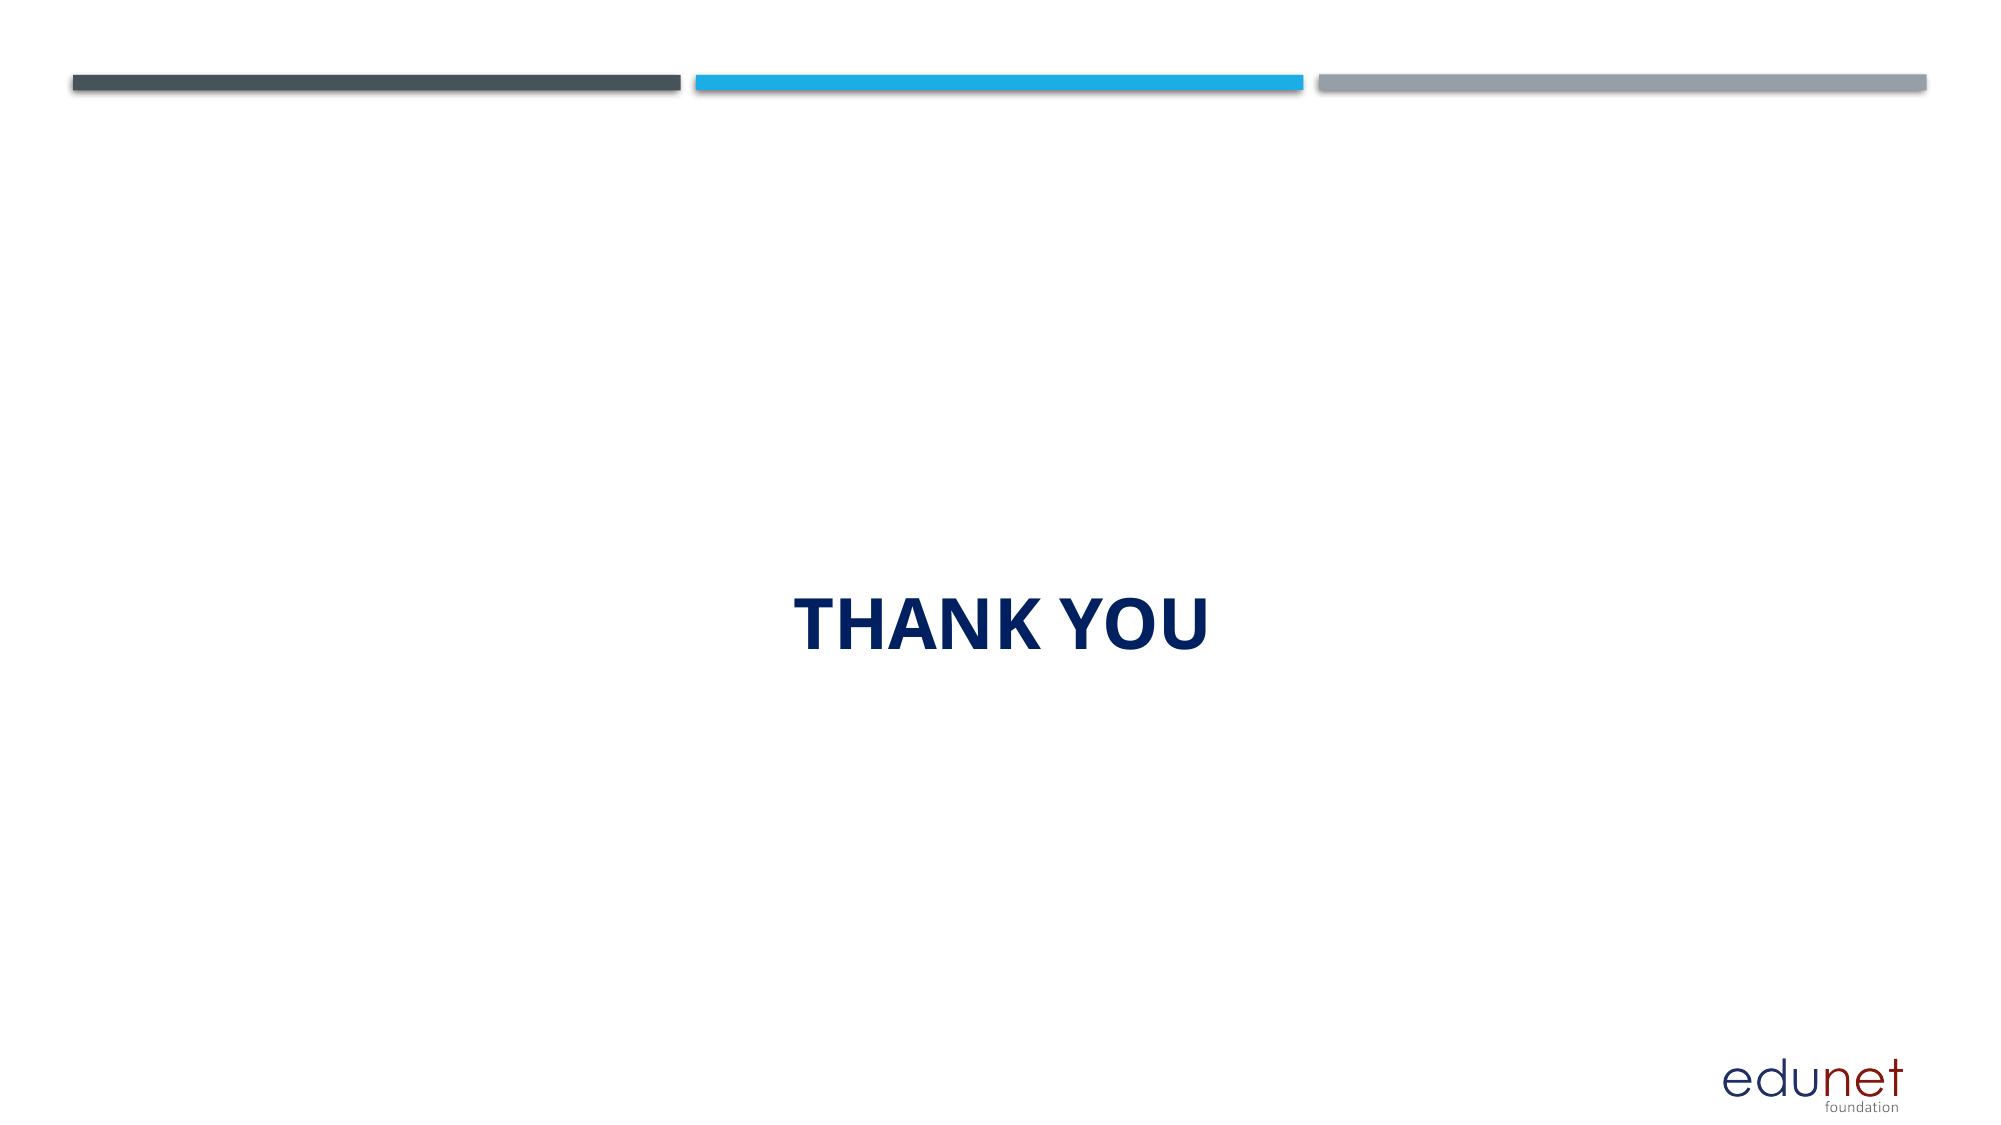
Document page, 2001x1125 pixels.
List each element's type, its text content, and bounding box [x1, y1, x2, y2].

picture [1719, 1056, 1905, 1116]
title THANK YOU [240, 453, 1766, 672]
